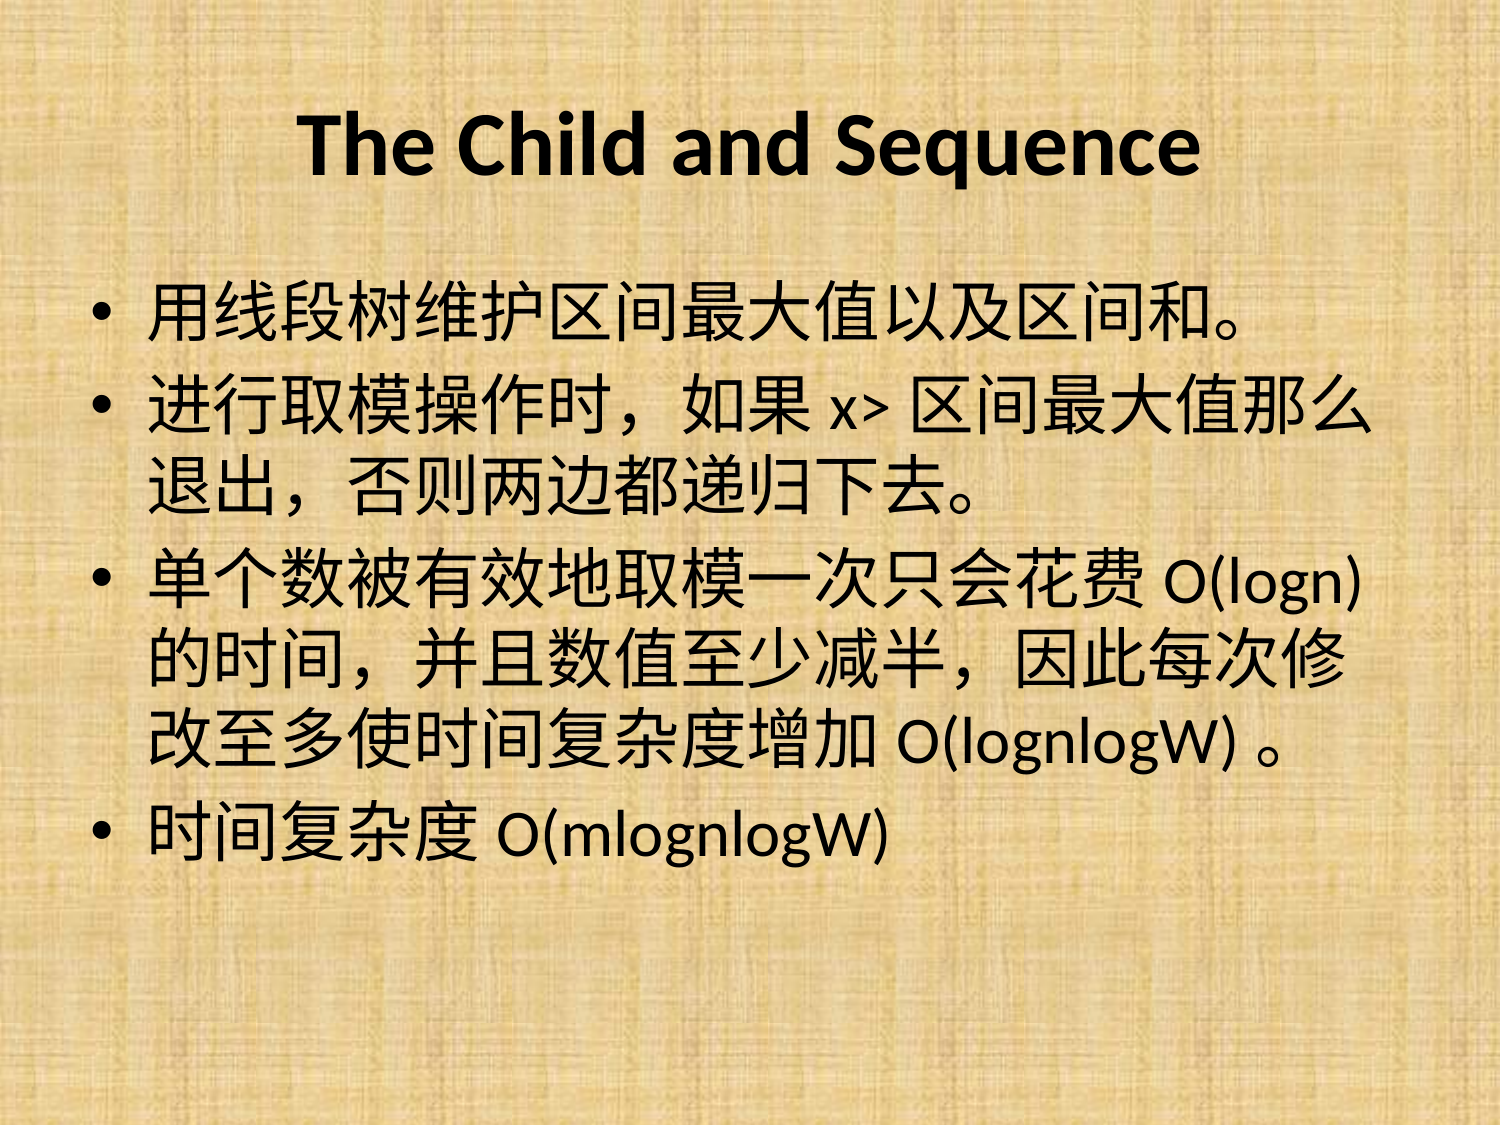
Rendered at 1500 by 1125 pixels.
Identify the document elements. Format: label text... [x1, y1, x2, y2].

title The Child and Sequence [75, 45, 1425, 233]
list 用线段树维护区间最大值以及区间和。 进行取模操作时，如果x>区间最大值那么退出，否则两边都递归下去。 单个数被有效地取模一次只会花费O(logn)的时间，并且数值至少减半，因此每次修改至多使时间复杂度增加O(lognlogW)。 时间复杂度O(mlognlogW) [75, 262, 1425, 1005]
picture [0, 0, 1500, 1125]
